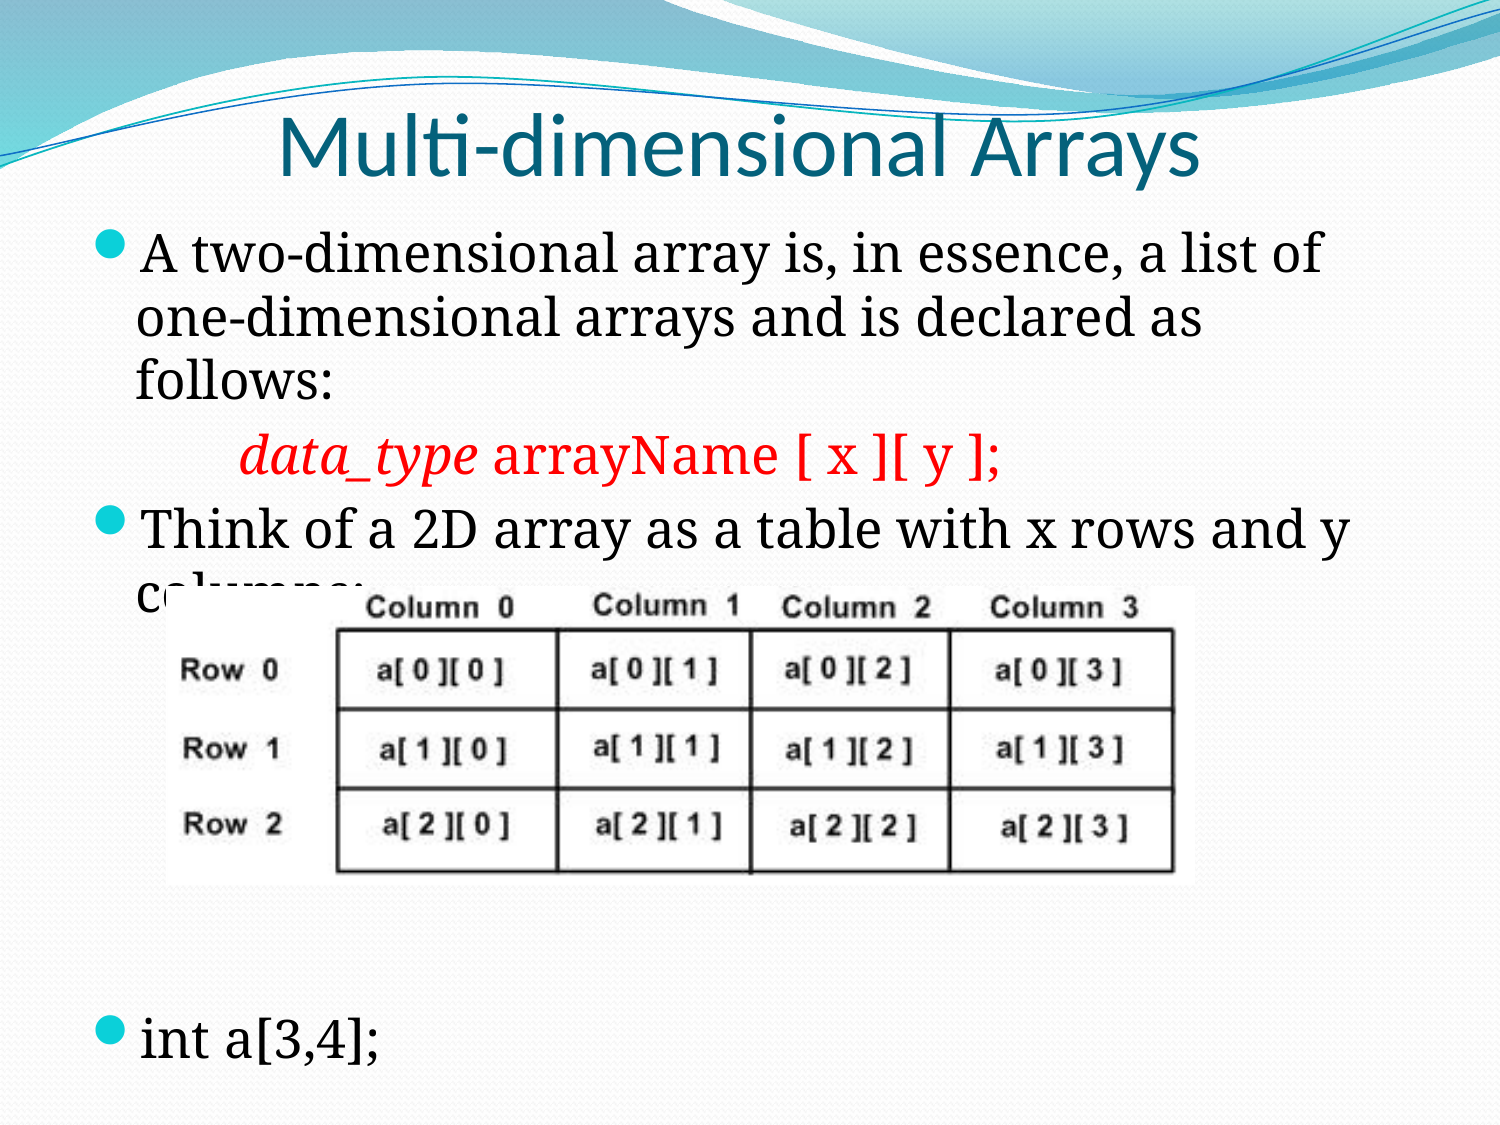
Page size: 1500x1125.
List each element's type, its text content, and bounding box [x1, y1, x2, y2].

picture [166, 585, 1195, 885]
list A two-dimensional array is, in essence, a list of one-dimensional arrays and is declared as follows: data_type arrayName [ x ][ y ]; Think of a 2D array as a table with x rows and y columns: int a[3,4]; [76, 211, 1427, 1083]
title Multi-dimensional Arrays [64, 78, 1415, 195]
